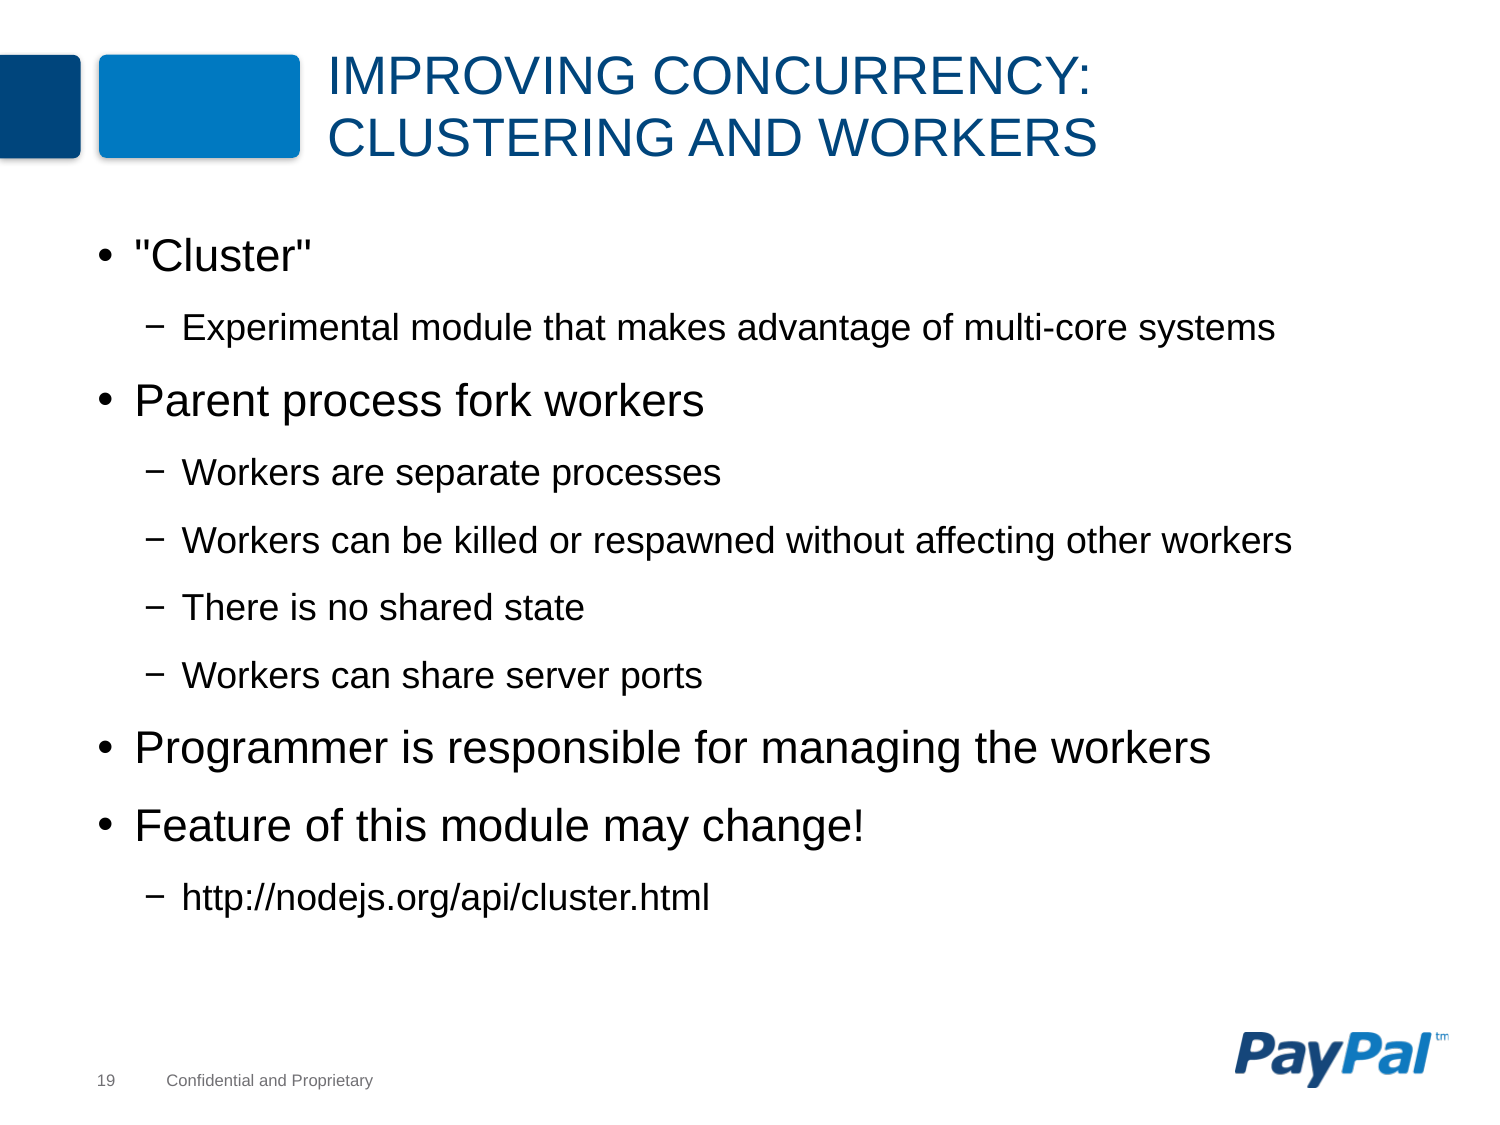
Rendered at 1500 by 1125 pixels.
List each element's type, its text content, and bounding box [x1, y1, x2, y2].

title Improving Concurrency: Clustering and Workers [312, 37, 1463, 175]
list "Cluster" Experimental module that makes advantage of multi-core systems Parent process fork workers Workers are separate processes Workers can be killed or respawned without affecting other workers There is no shared state Workers can share server ports Programmer is responsible for managing the workers Feature of this module may change! http://nodejs.org/api/cluster.html [82, 221, 1413, 1013]
picture [1235, 1032, 1449, 1088]
